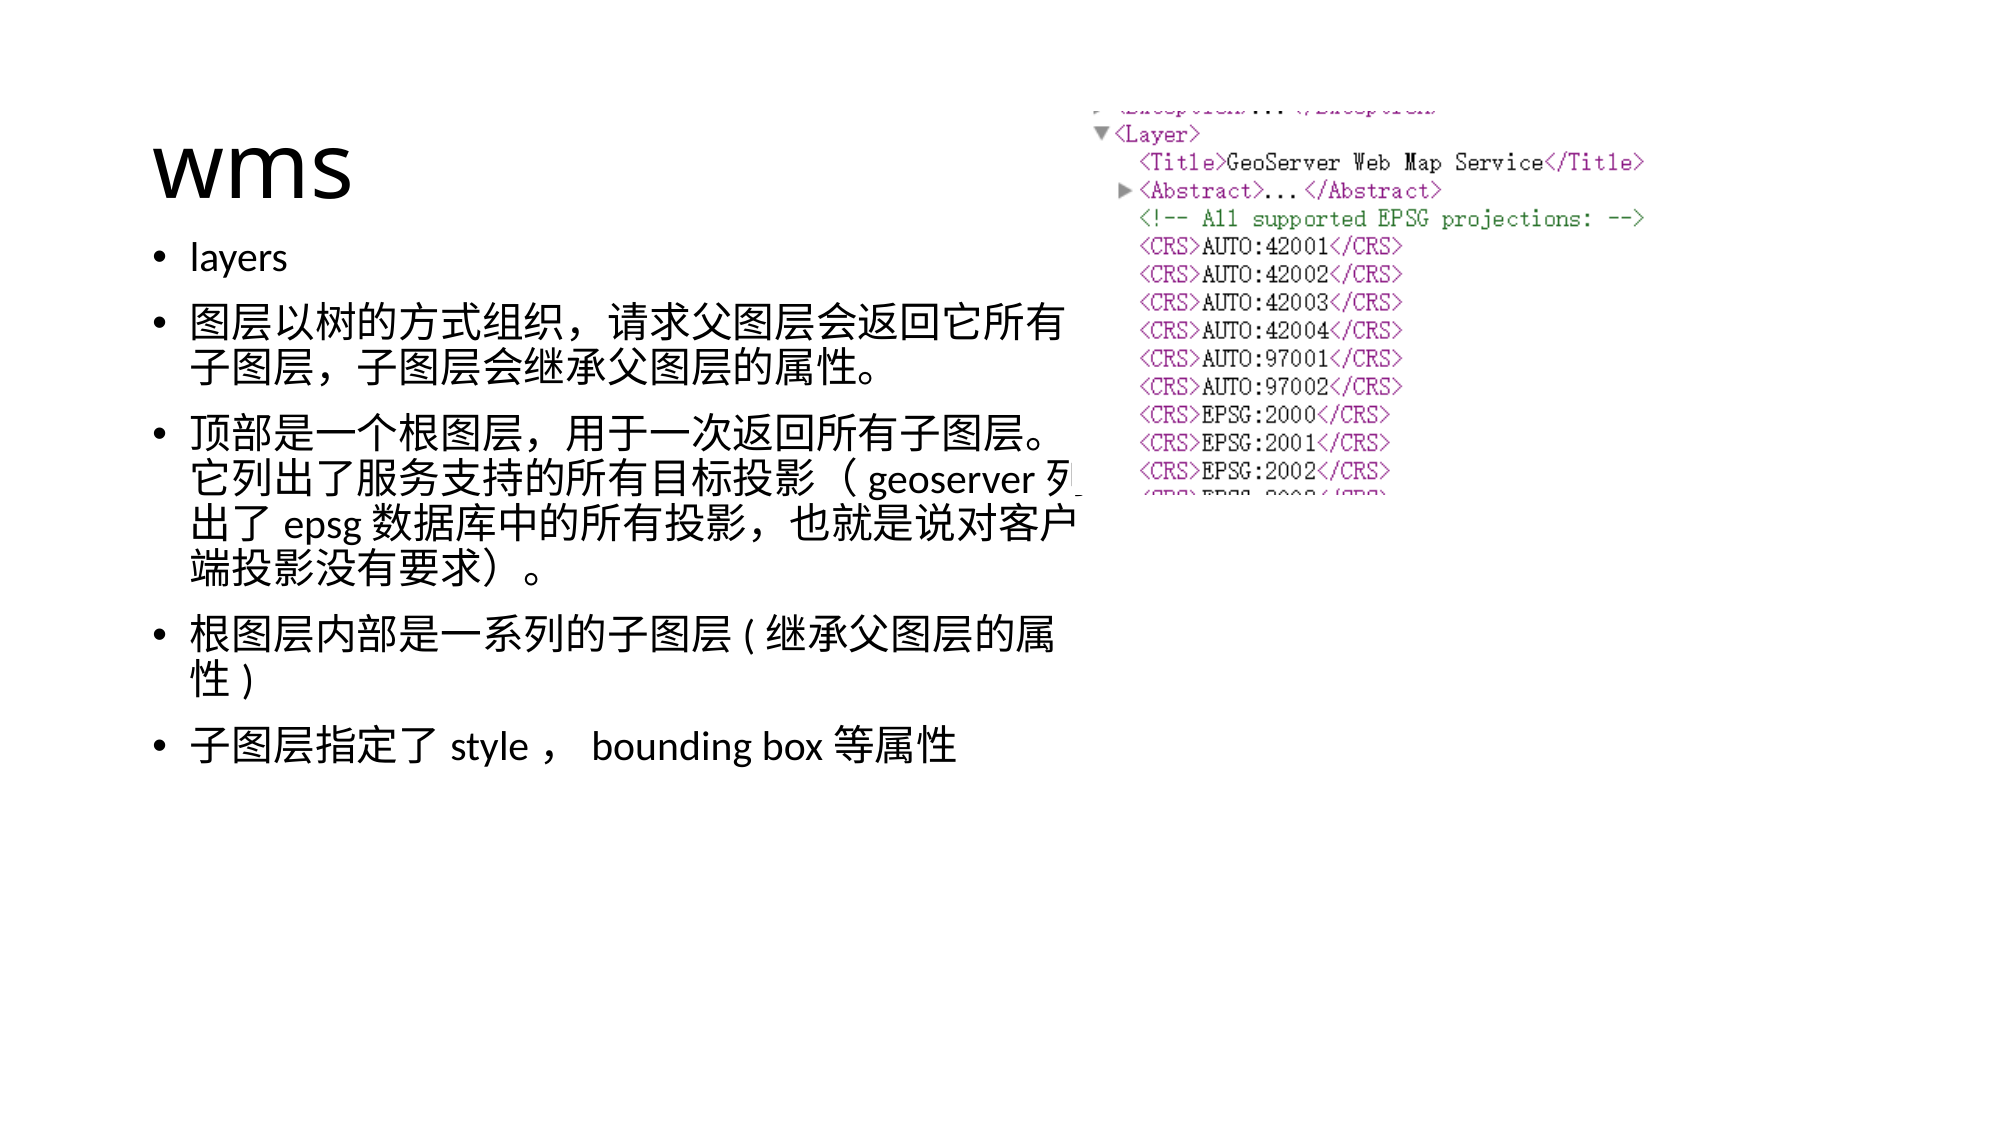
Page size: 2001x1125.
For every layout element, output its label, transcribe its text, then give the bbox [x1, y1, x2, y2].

picture [1072, 111, 1745, 495]
list layers 图层以树的方式组织，请求父图层会返回它所有子图层，子图层会继承父图层的属性。 顶部是一个根图层，用于一次返回所有子图层。它列出了服务支持的所有目标投影（geoserver列出了epsg数据库中的所有投影，也就是说对客户端投影没有要求）。 根图层内部是一系列的子图层(继承父图层的属性) 子图层指定了style，bounding box等属性 [137, 228, 1104, 974]
title wms [137, 59, 1863, 278]
